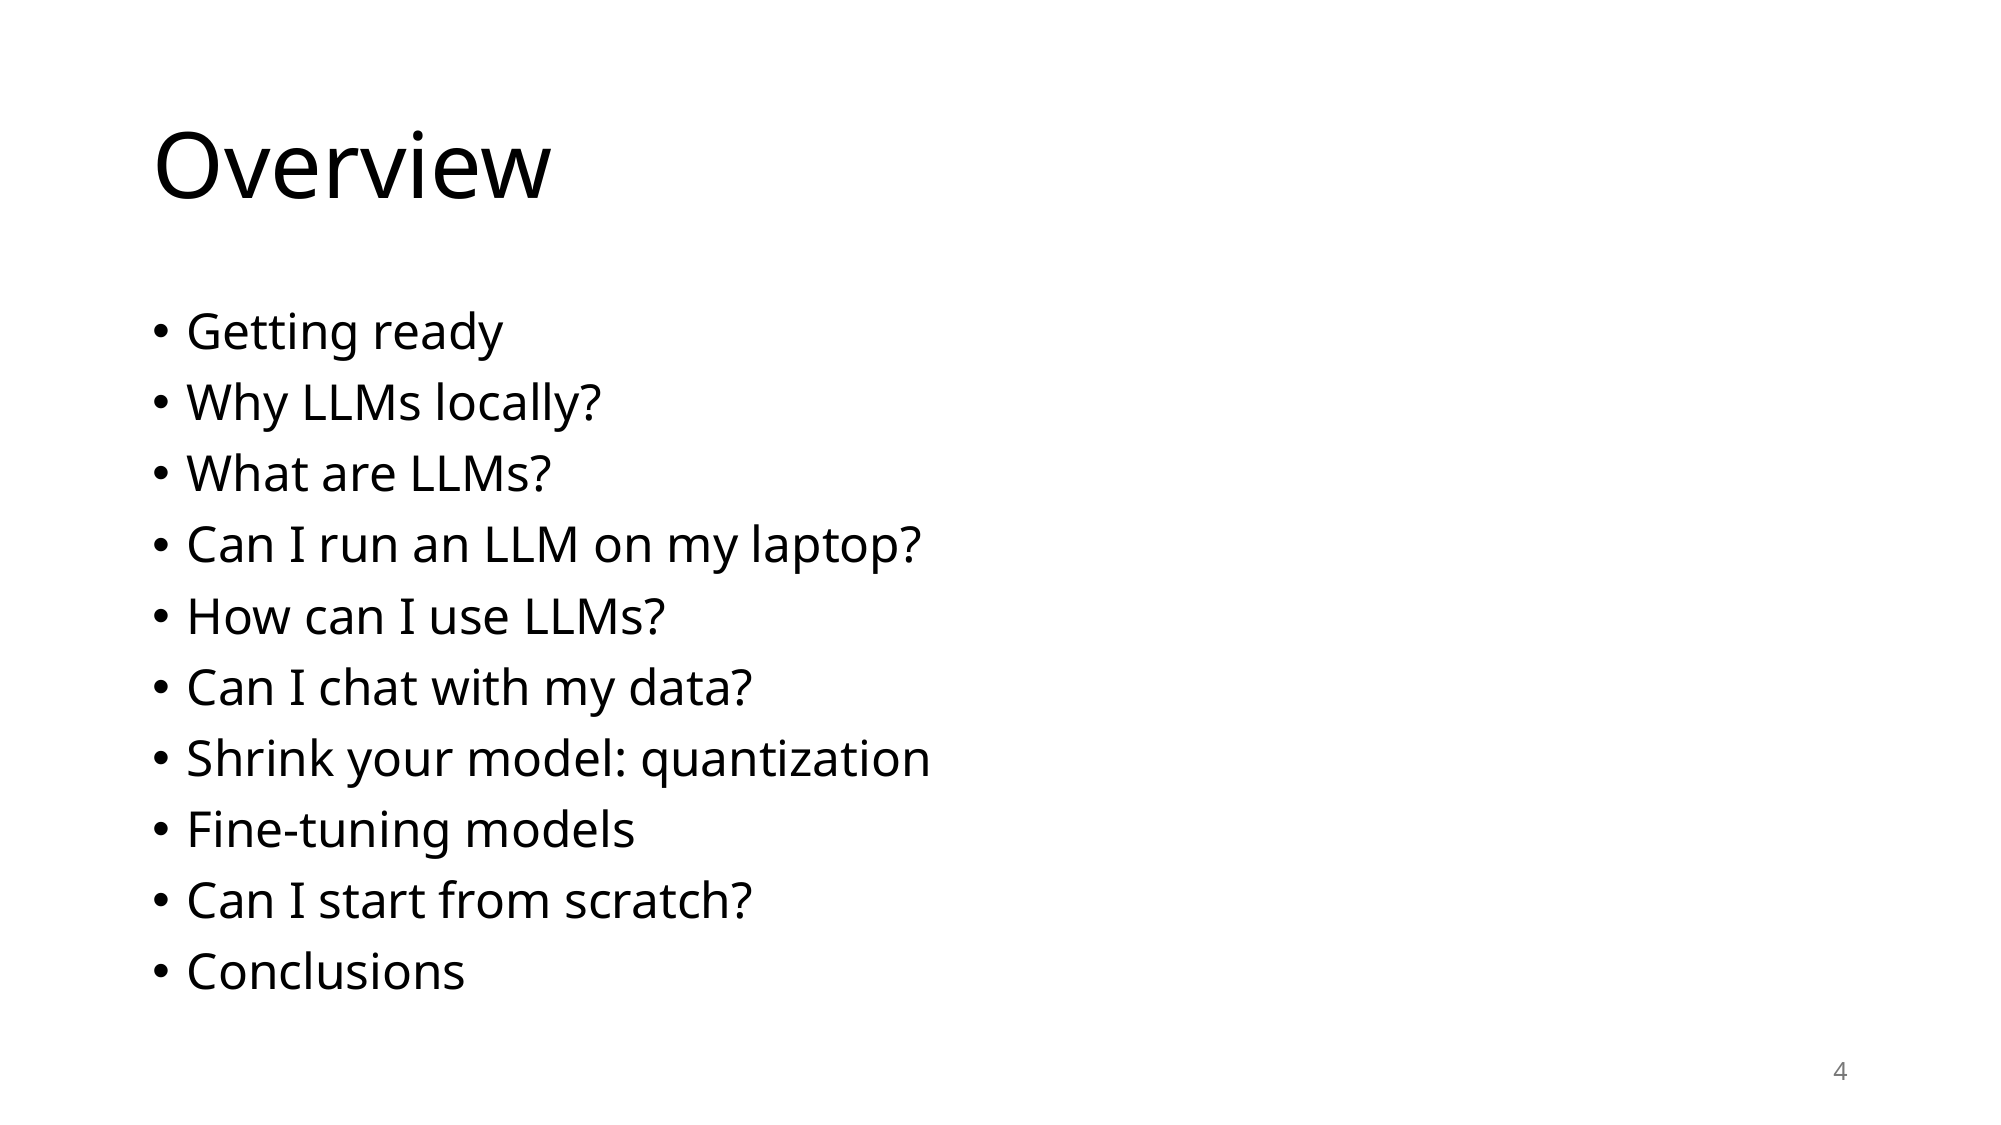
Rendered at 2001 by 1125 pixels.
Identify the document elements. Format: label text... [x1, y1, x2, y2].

list Getting ready Why LLMs locally? What are LLMs? Can I run an LLM on my laptop? How can I use LLMs? Can I chat with my data? Shrink your model: quantization Fine-tuning models Can I start from scratch? Conclusions [137, 299, 1863, 1014]
slide_number 4 [1412, 1042, 1863, 1103]
title Overview [137, 59, 1863, 278]
